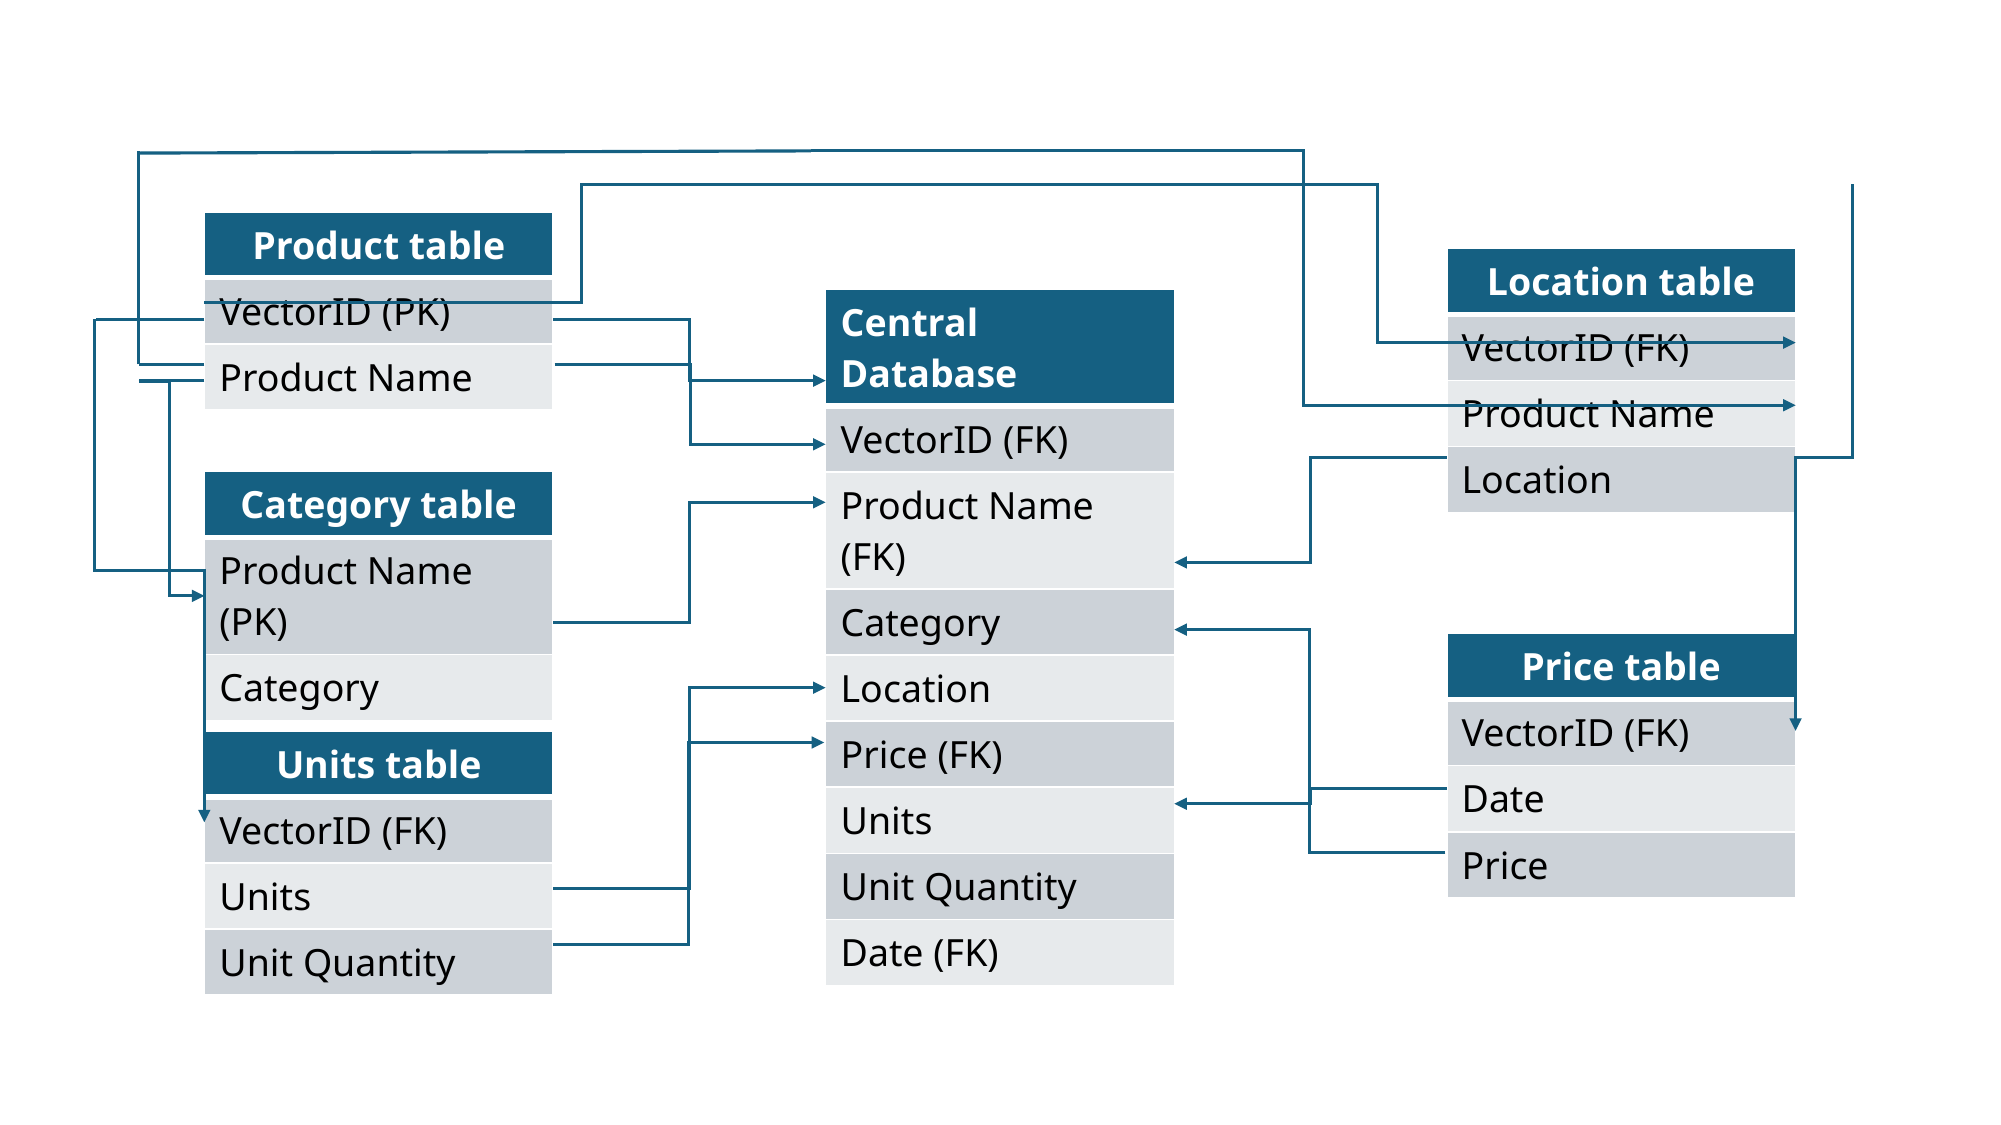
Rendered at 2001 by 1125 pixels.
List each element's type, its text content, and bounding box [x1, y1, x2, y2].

table_cell Product Name [1448, 407, 1795, 446]
table_cell Product Name [205, 345, 552, 409]
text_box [1173, 457, 1448, 563]
table_cell Unit Quantity [205, 930, 552, 994]
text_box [203, 183, 810, 304]
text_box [810, 150, 1797, 406]
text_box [552, 318, 810, 382]
table_header Category table [205, 472, 552, 535]
table_cell VectorID (FK) [205, 800, 552, 862]
table_cell Product Name (PK) [206, 540, 552, 654]
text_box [552, 501, 827, 624]
table_cell Location [826, 656, 1173, 720]
table_cell Category [826, 590, 1174, 654]
table_cell Date [1448, 766, 1795, 831]
table_cell Date (FK) [826, 920, 1174, 985]
table_cell Unit Quantity [826, 854, 1174, 919]
table_cell Category [206, 655, 552, 720]
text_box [1550, 428, 2000, 487]
table_header Units table [206, 732, 552, 794]
table_cell Price (FK) [827, 722, 1173, 786]
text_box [552, 687, 827, 890]
table_cell VectorID (PK) [205, 304, 552, 343]
table_cell Units [205, 864, 552, 928]
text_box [1173, 629, 1446, 853]
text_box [554, 363, 827, 445]
table_cell VectorID (FK) [826, 409, 1174, 471]
table_cell Units [827, 788, 1173, 853]
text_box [80, 438, 263, 506]
table_cell Location [1448, 447, 1794, 512]
table_cell VectorID (FK) [1448, 702, 1795, 765]
table_cell Product Name (FK) [826, 473, 1174, 588]
table_header Price table [1448, 634, 1794, 697]
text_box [552, 741, 825, 945]
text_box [138, 150, 812, 154]
table_cell Price [1448, 833, 1795, 897]
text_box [0, 515, 402, 626]
